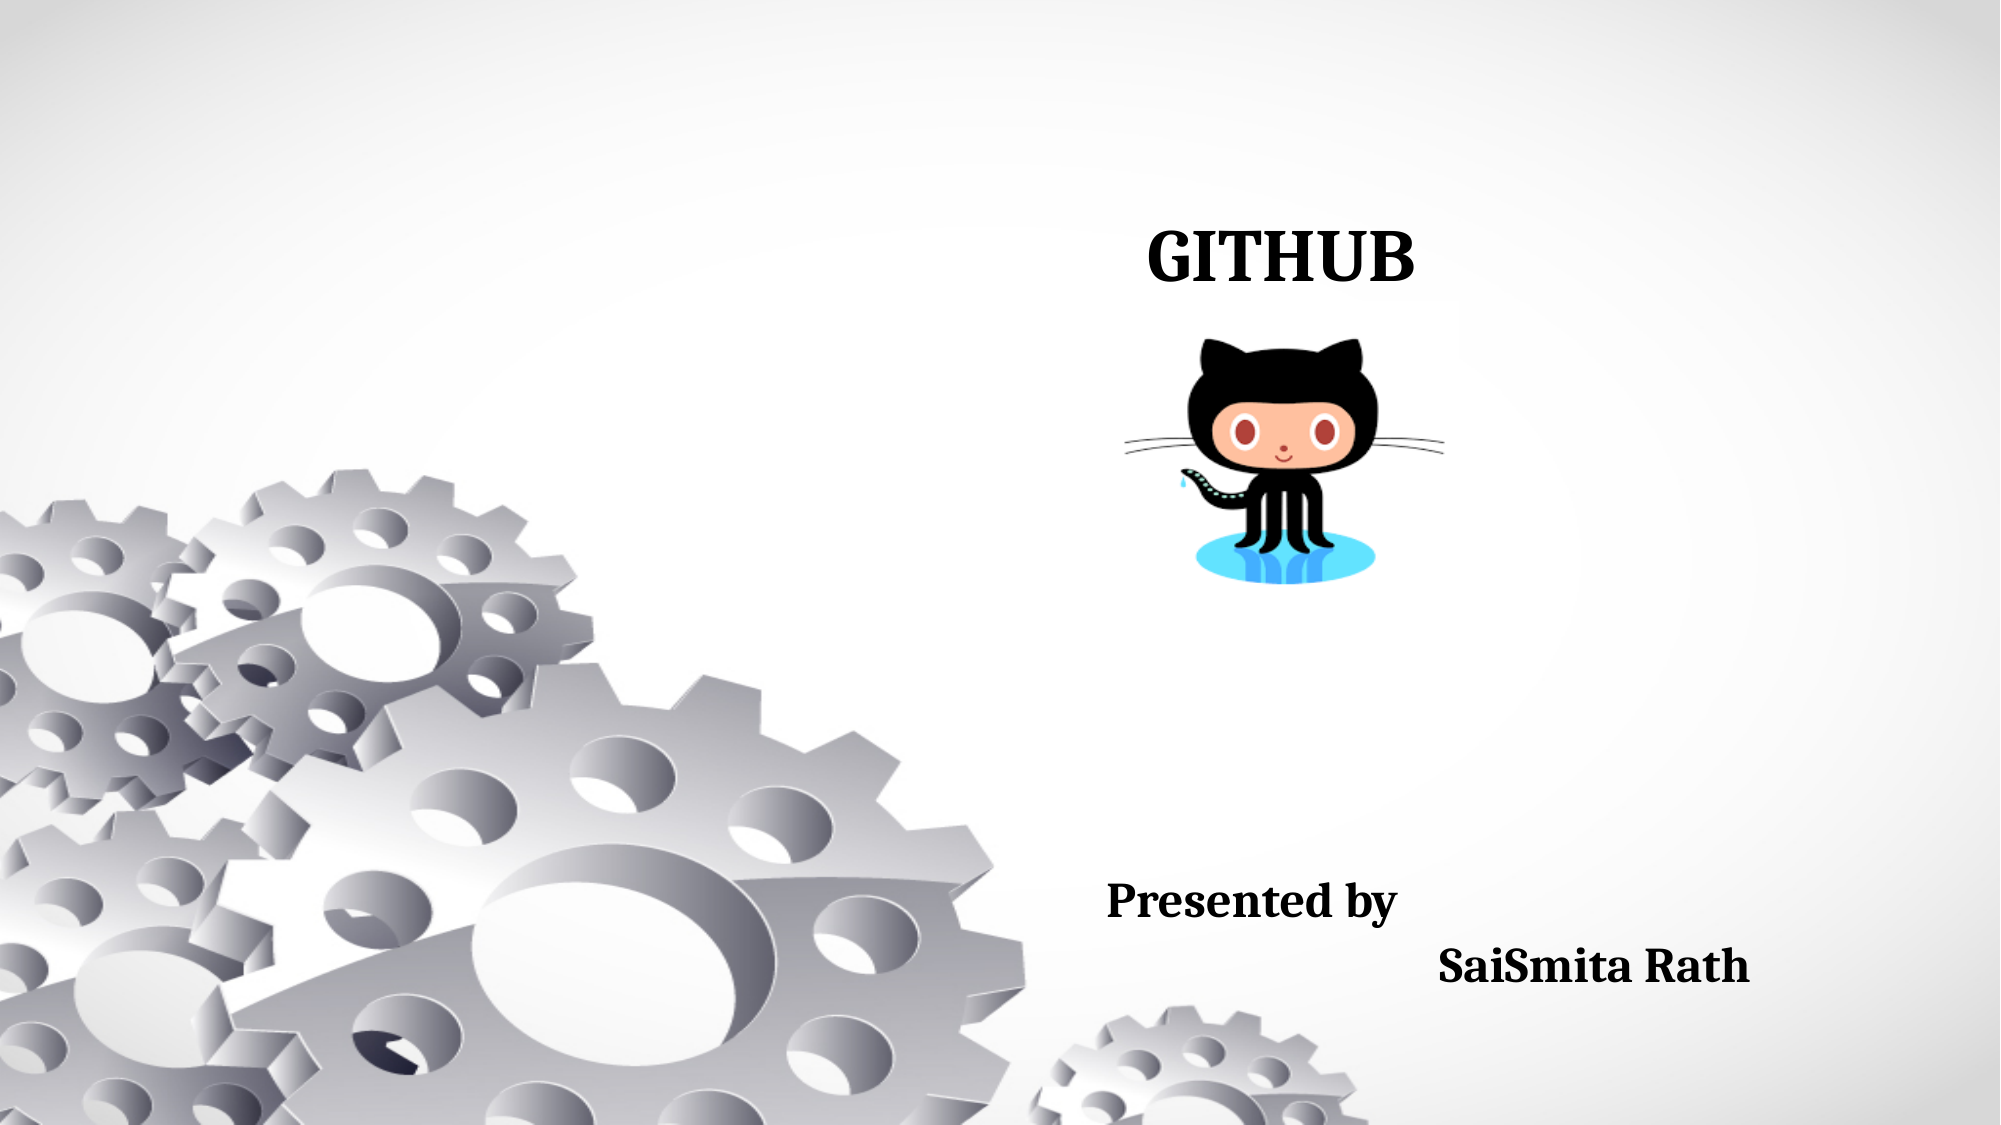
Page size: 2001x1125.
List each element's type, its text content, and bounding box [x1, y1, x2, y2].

subtitle [338, 479, 1851, 768]
picture [0, 0, 2000, 1125]
text_box Presented by SaiSmita Rath [191, 869, 1998, 966]
title GITHUB [301, 162, 1813, 341]
